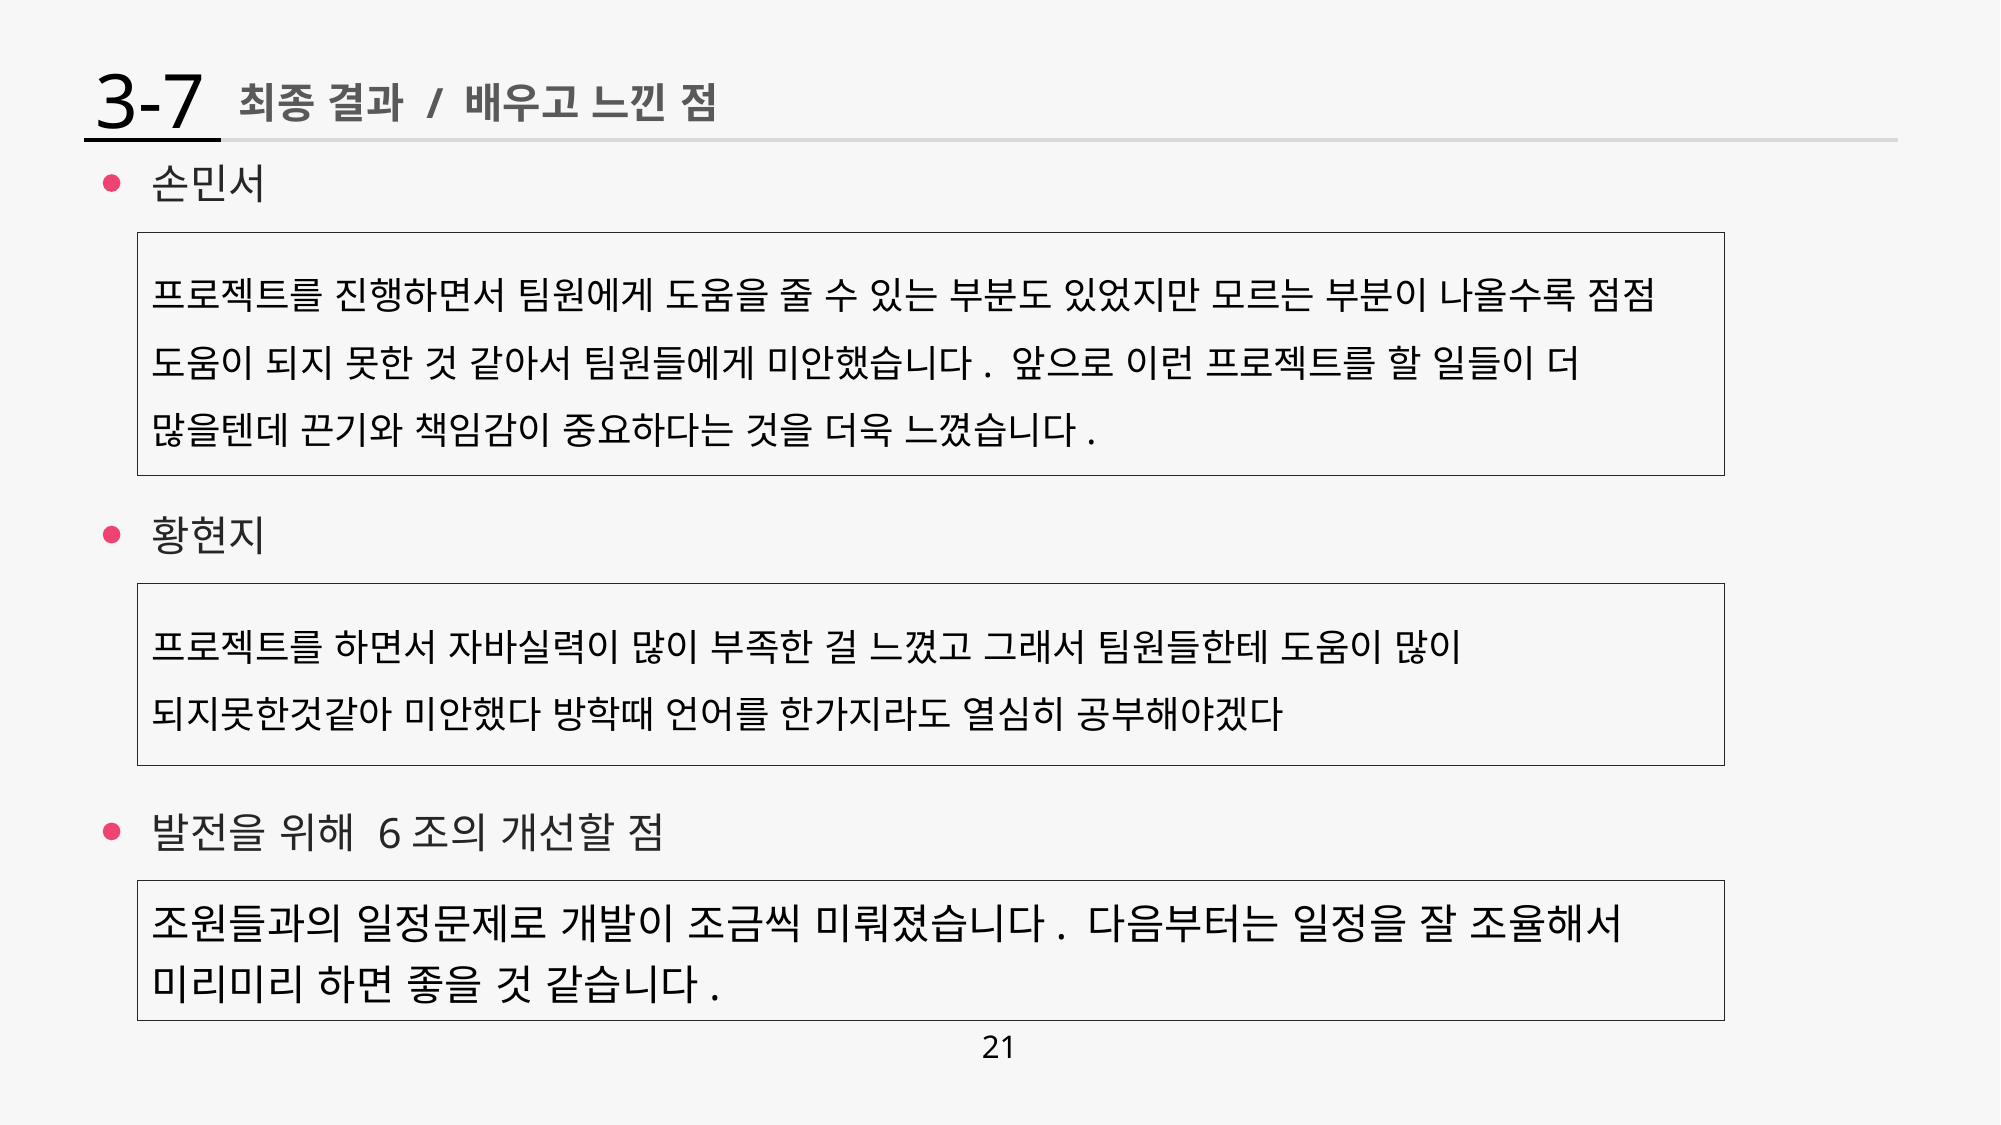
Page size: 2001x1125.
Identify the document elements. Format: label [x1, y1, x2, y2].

text_box [80, 46, 1899, 153]
text_box [102, 502, 1899, 798]
text_box [102, 150, 1899, 502]
text_box [102, 798, 1899, 1125]
